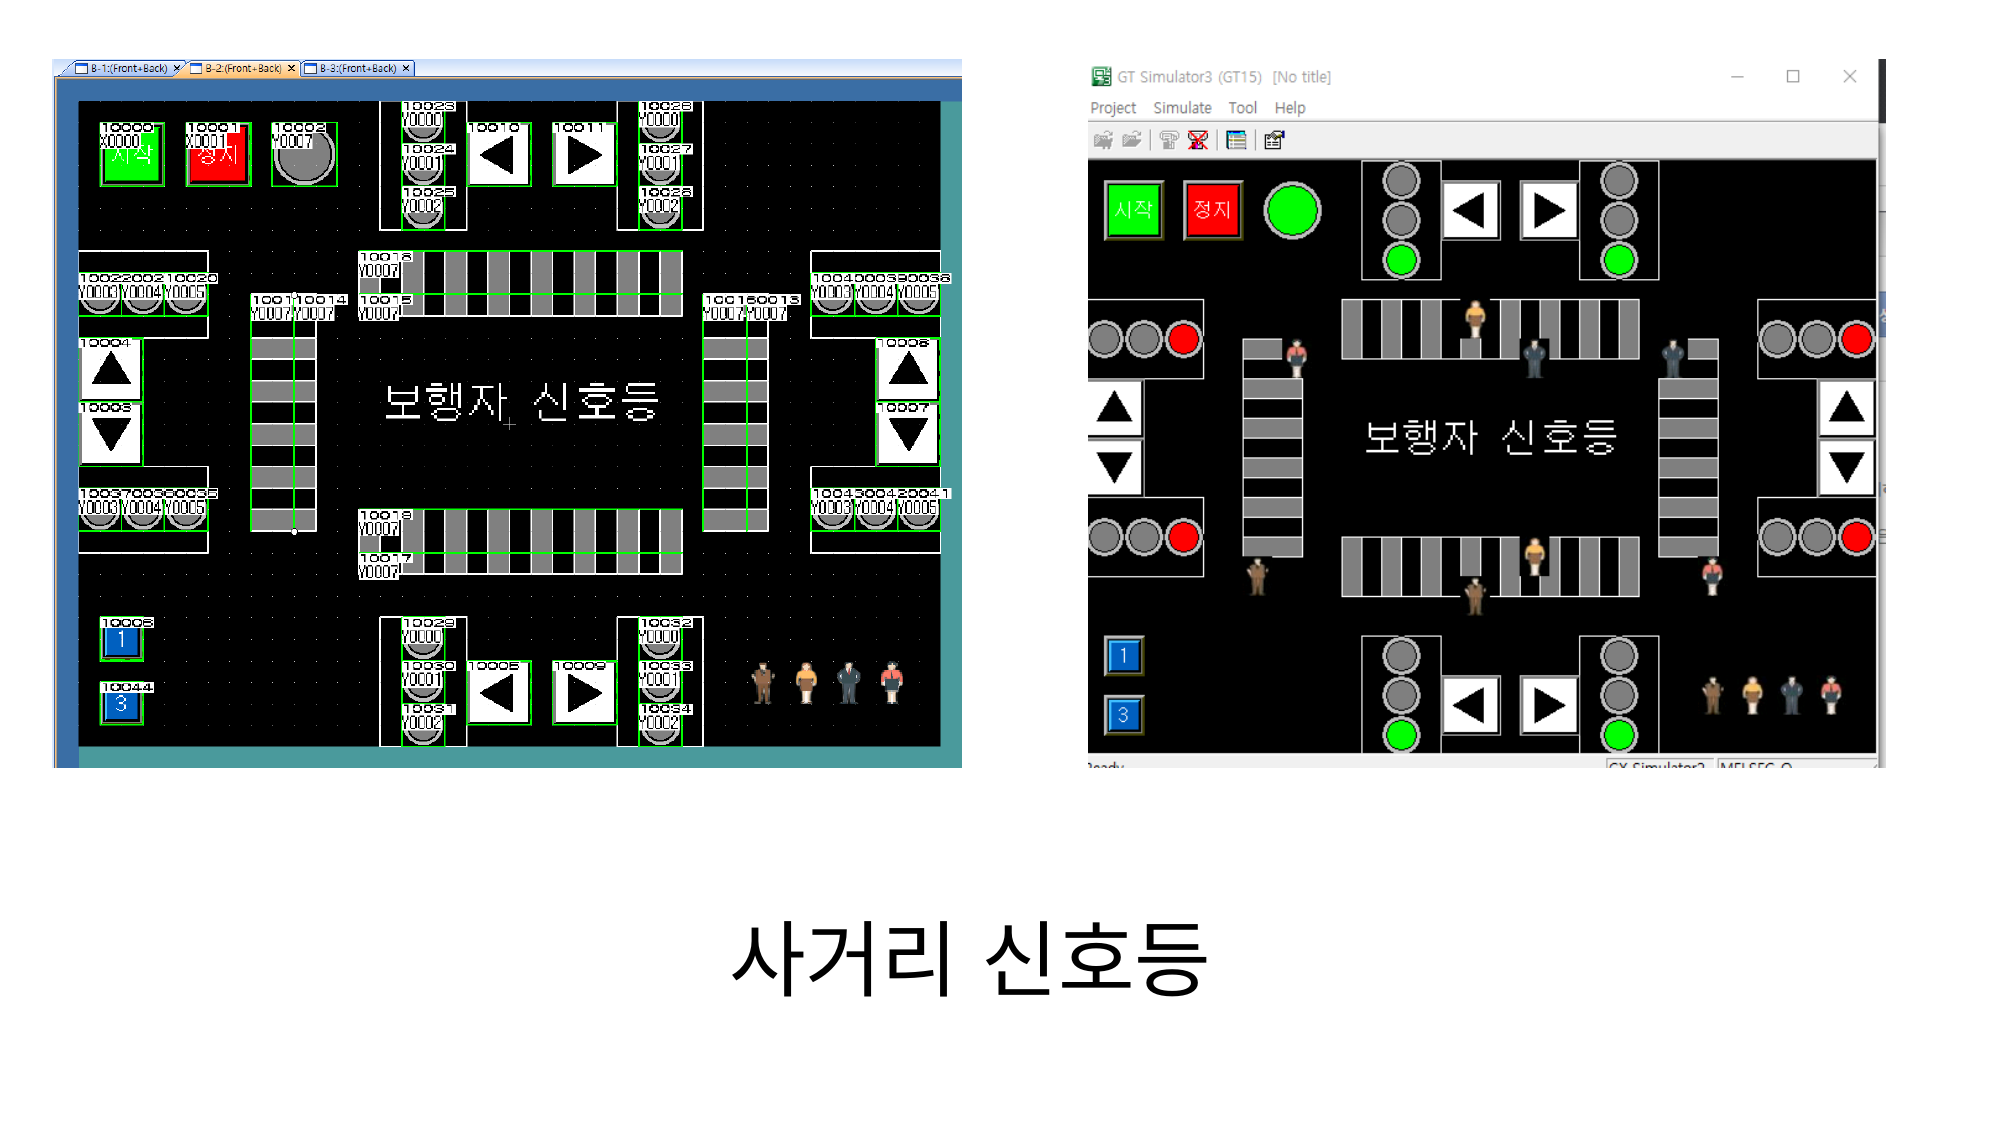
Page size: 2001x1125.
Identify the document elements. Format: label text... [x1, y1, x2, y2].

text_box 사거리 신호등 [714, 899, 1286, 1014]
picture [52, 59, 962, 768]
picture [1088, 59, 1886, 768]
